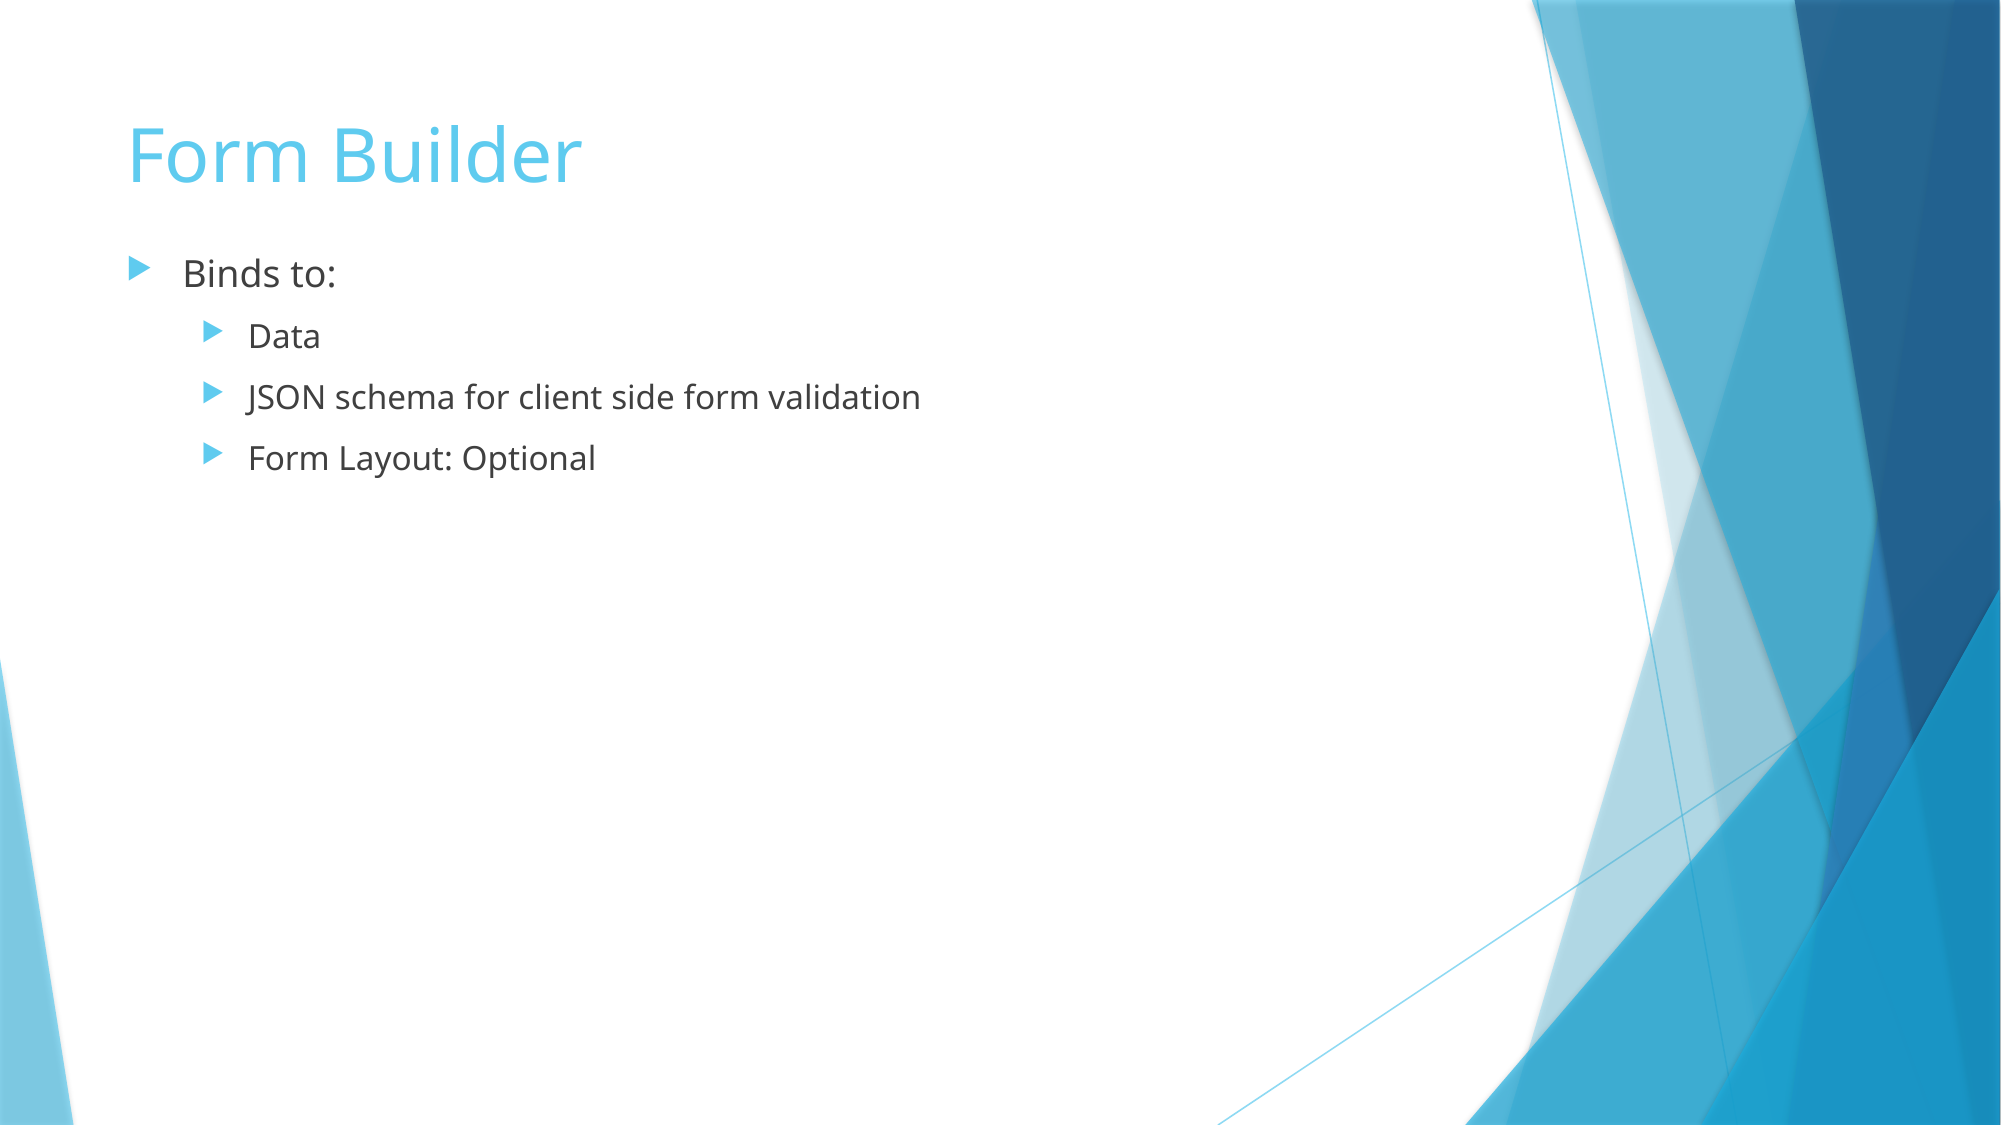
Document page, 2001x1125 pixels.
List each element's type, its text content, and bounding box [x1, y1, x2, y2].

list Binds to: Data JSON schema for client side form validation Form Layout: Optional [111, 242, 1522, 992]
title Form Builder [111, 99, 1522, 215]
